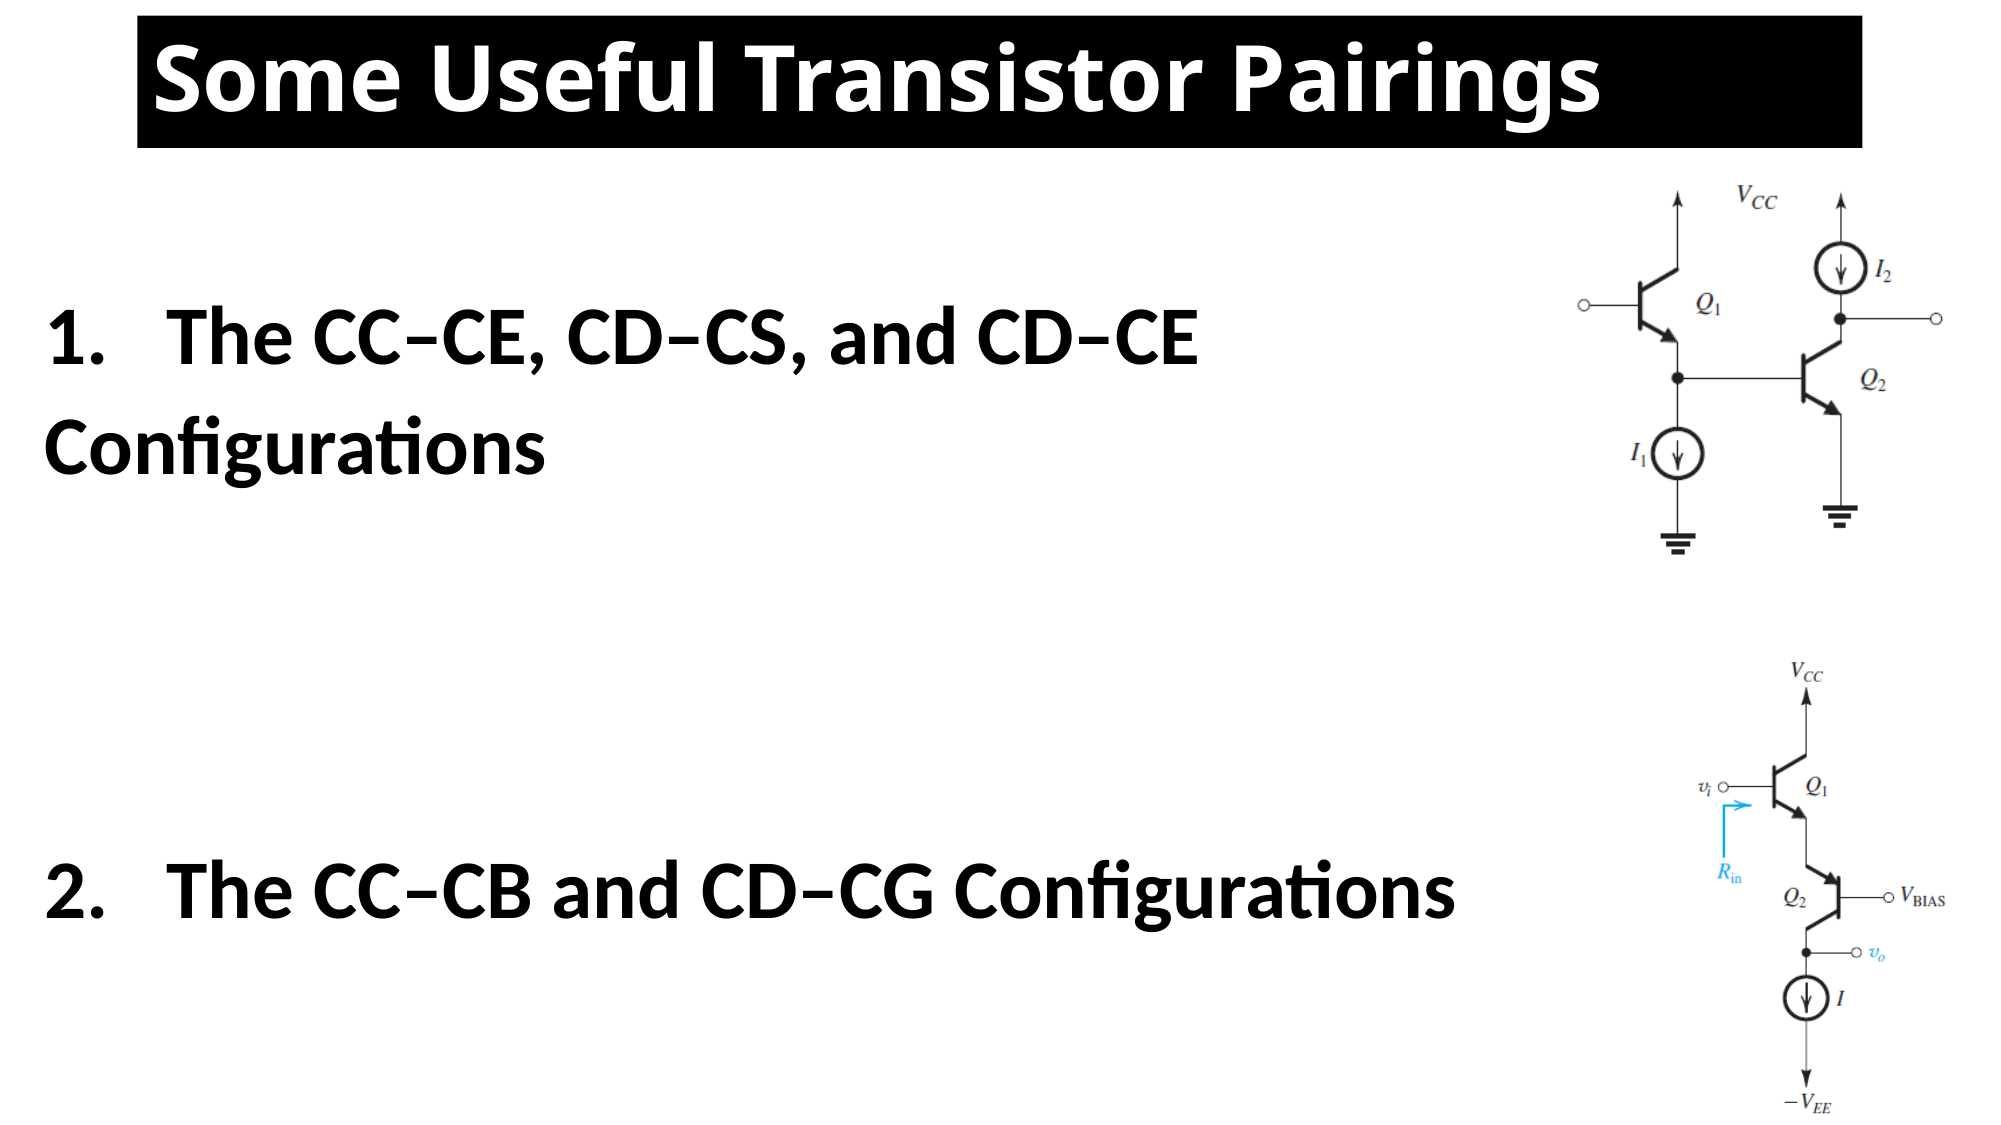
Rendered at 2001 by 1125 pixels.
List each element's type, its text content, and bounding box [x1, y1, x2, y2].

list The CC–CE, CD–CS, and CD–CE Configurations The CC–CB and CD–CG Configurations [29, 284, 1755, 907]
title Some Useful Transistor Pairings [137, 15, 1863, 148]
picture [1555, 172, 1948, 562]
picture [1689, 653, 1948, 1117]
